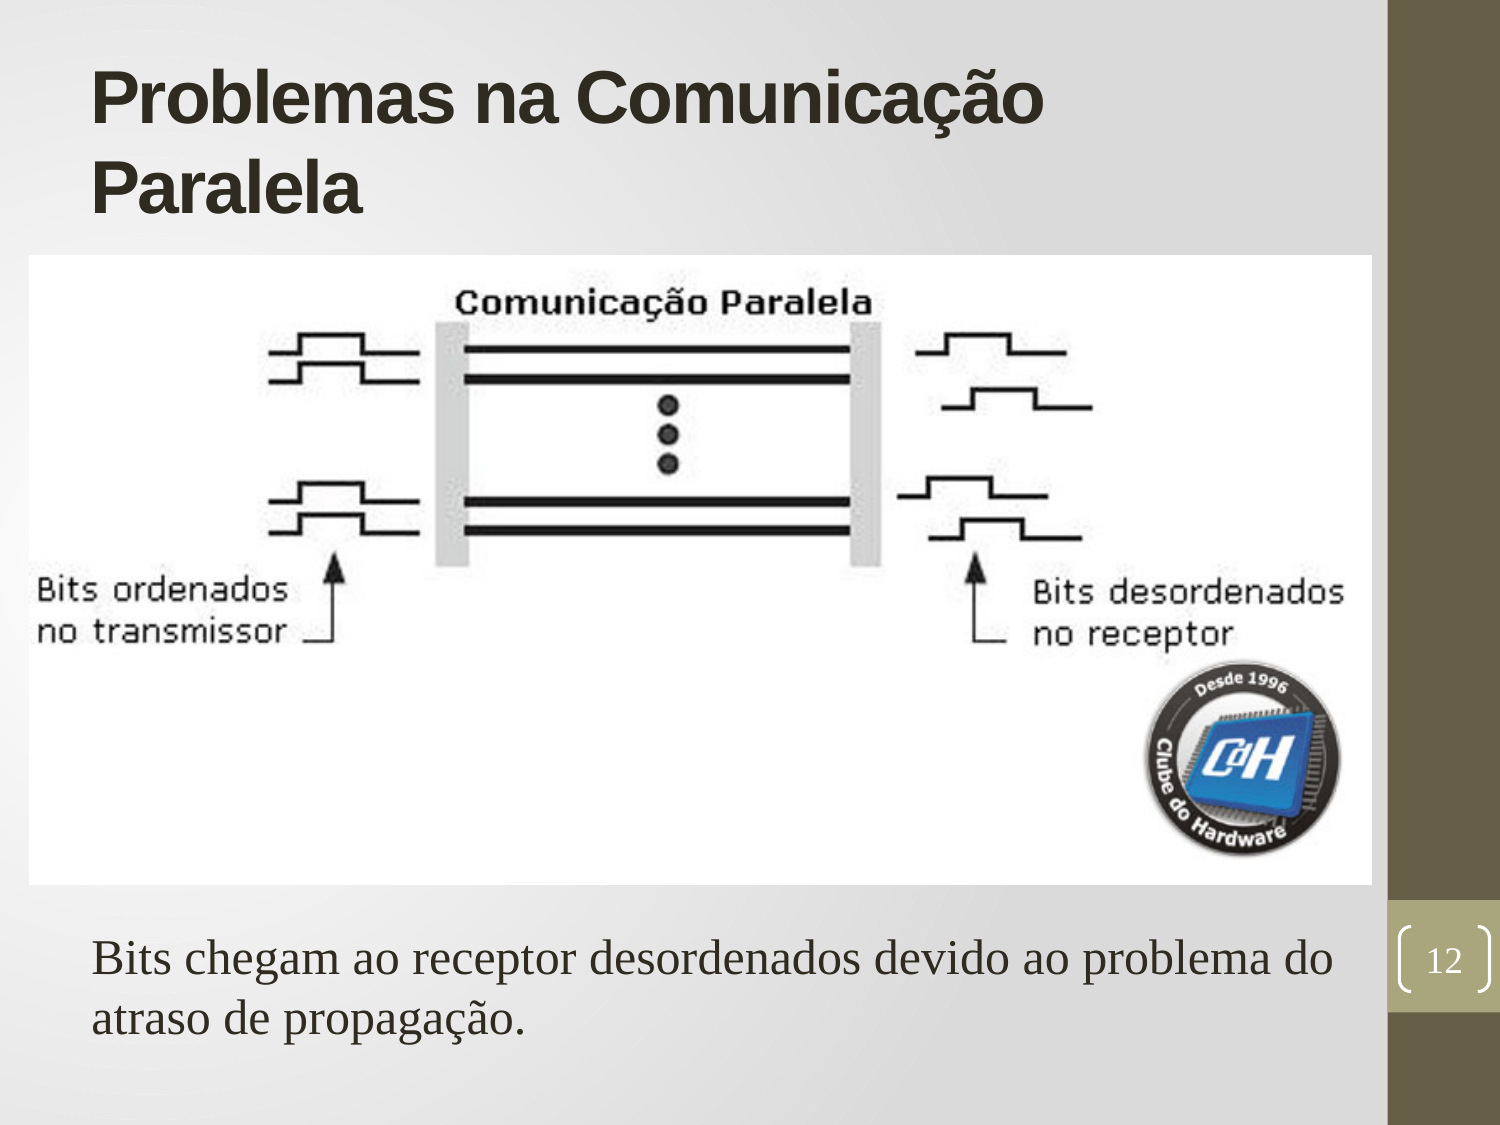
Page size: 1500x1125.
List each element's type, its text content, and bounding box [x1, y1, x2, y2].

title Problemas na Comunicação Paralela [75, 45, 1325, 233]
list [28, 254, 1372, 885]
slide_number 12 [1397, 924, 1492, 994]
text_box Bits chegam ao receptor desordenados devido ao problema do atraso de propagação. [76, 916, 1424, 1052]
